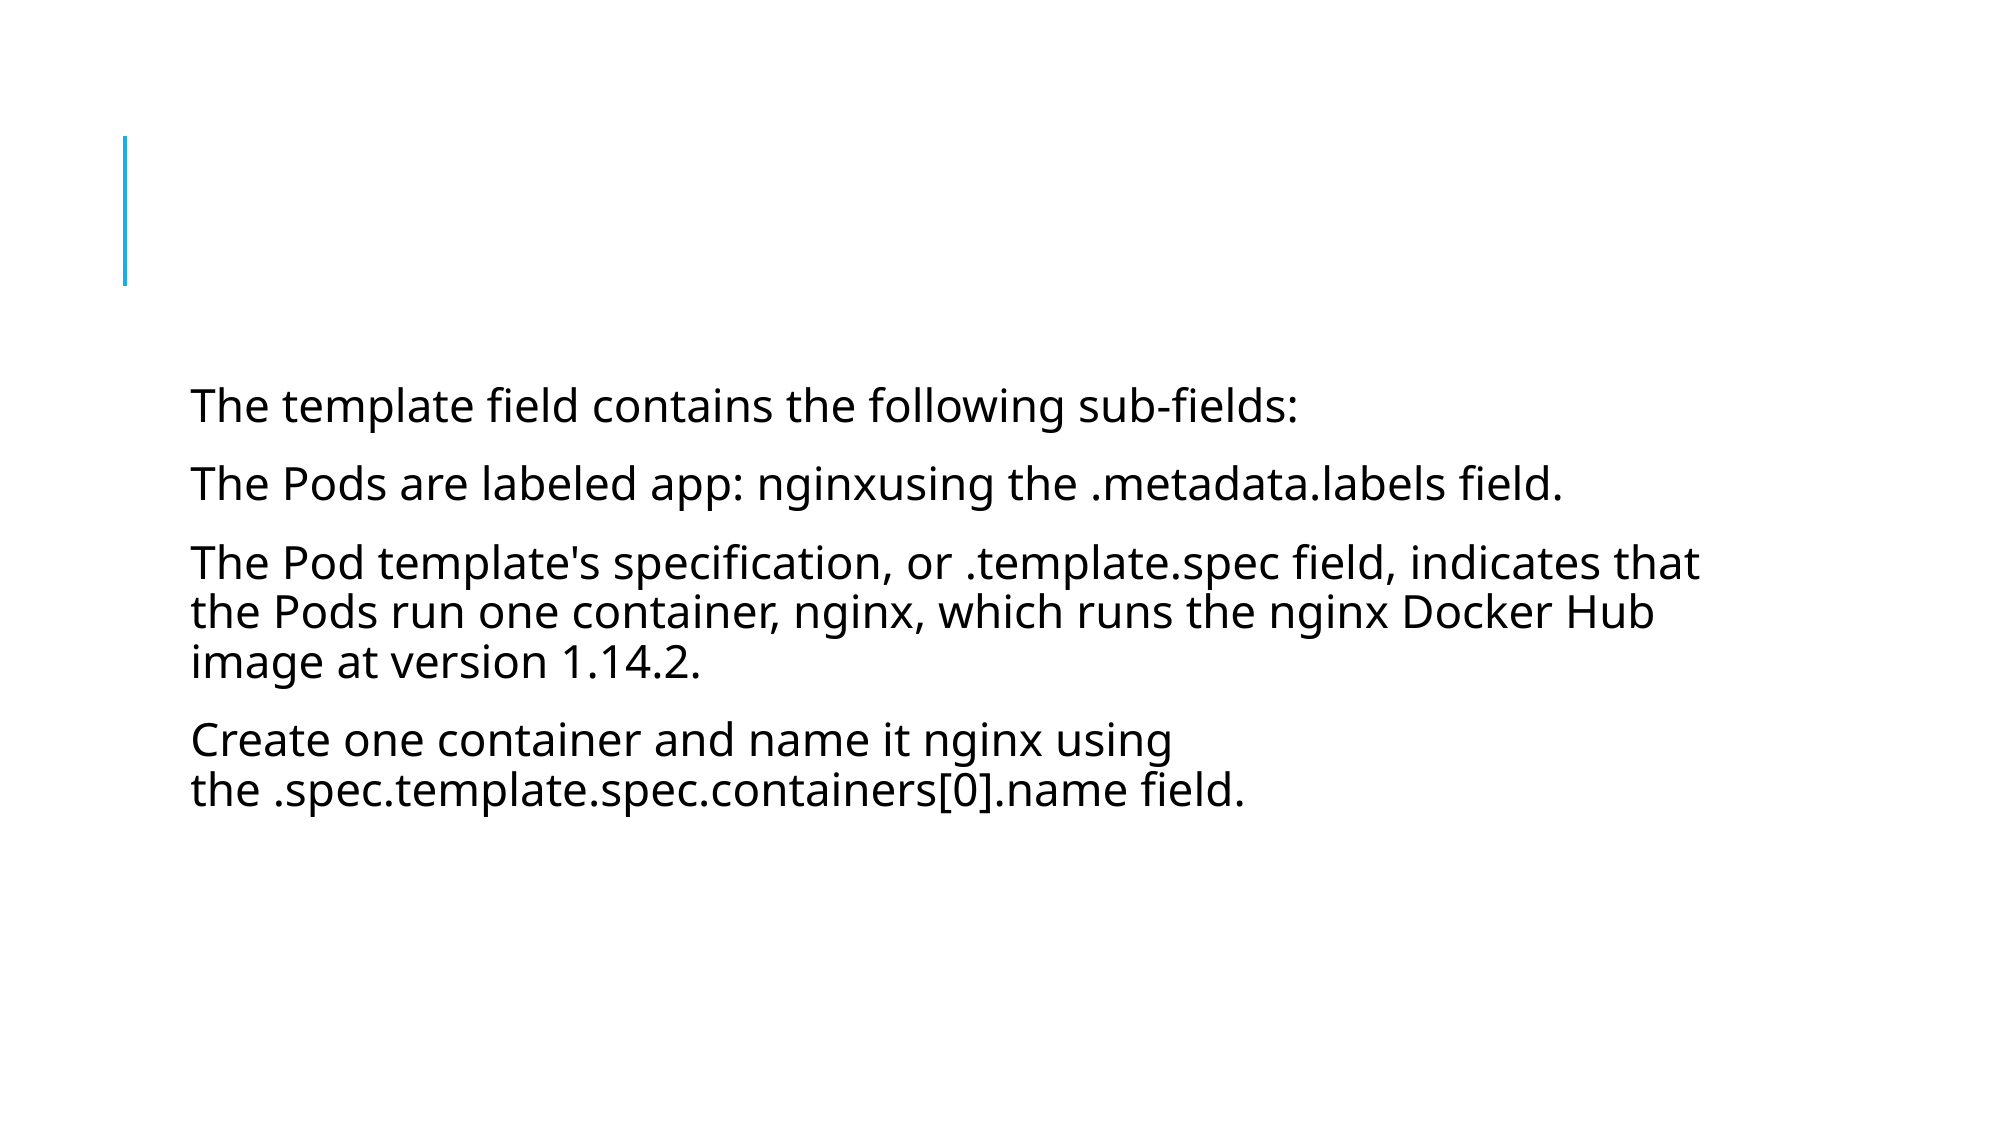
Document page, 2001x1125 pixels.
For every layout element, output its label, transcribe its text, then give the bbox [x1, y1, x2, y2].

list The template field contains the following sub-fields: The Pods are labeled app: nginxusing the .metadata.labels field. The Pod template's specification, or .template.spec field, indicates that the Pods run one container, nginx, which runs the nginx Docker Hub image at version 1.14.2. Create one container and name it nginx using the .spec.template.spec.containers[0].name field. [168, 375, 1763, 1035]
